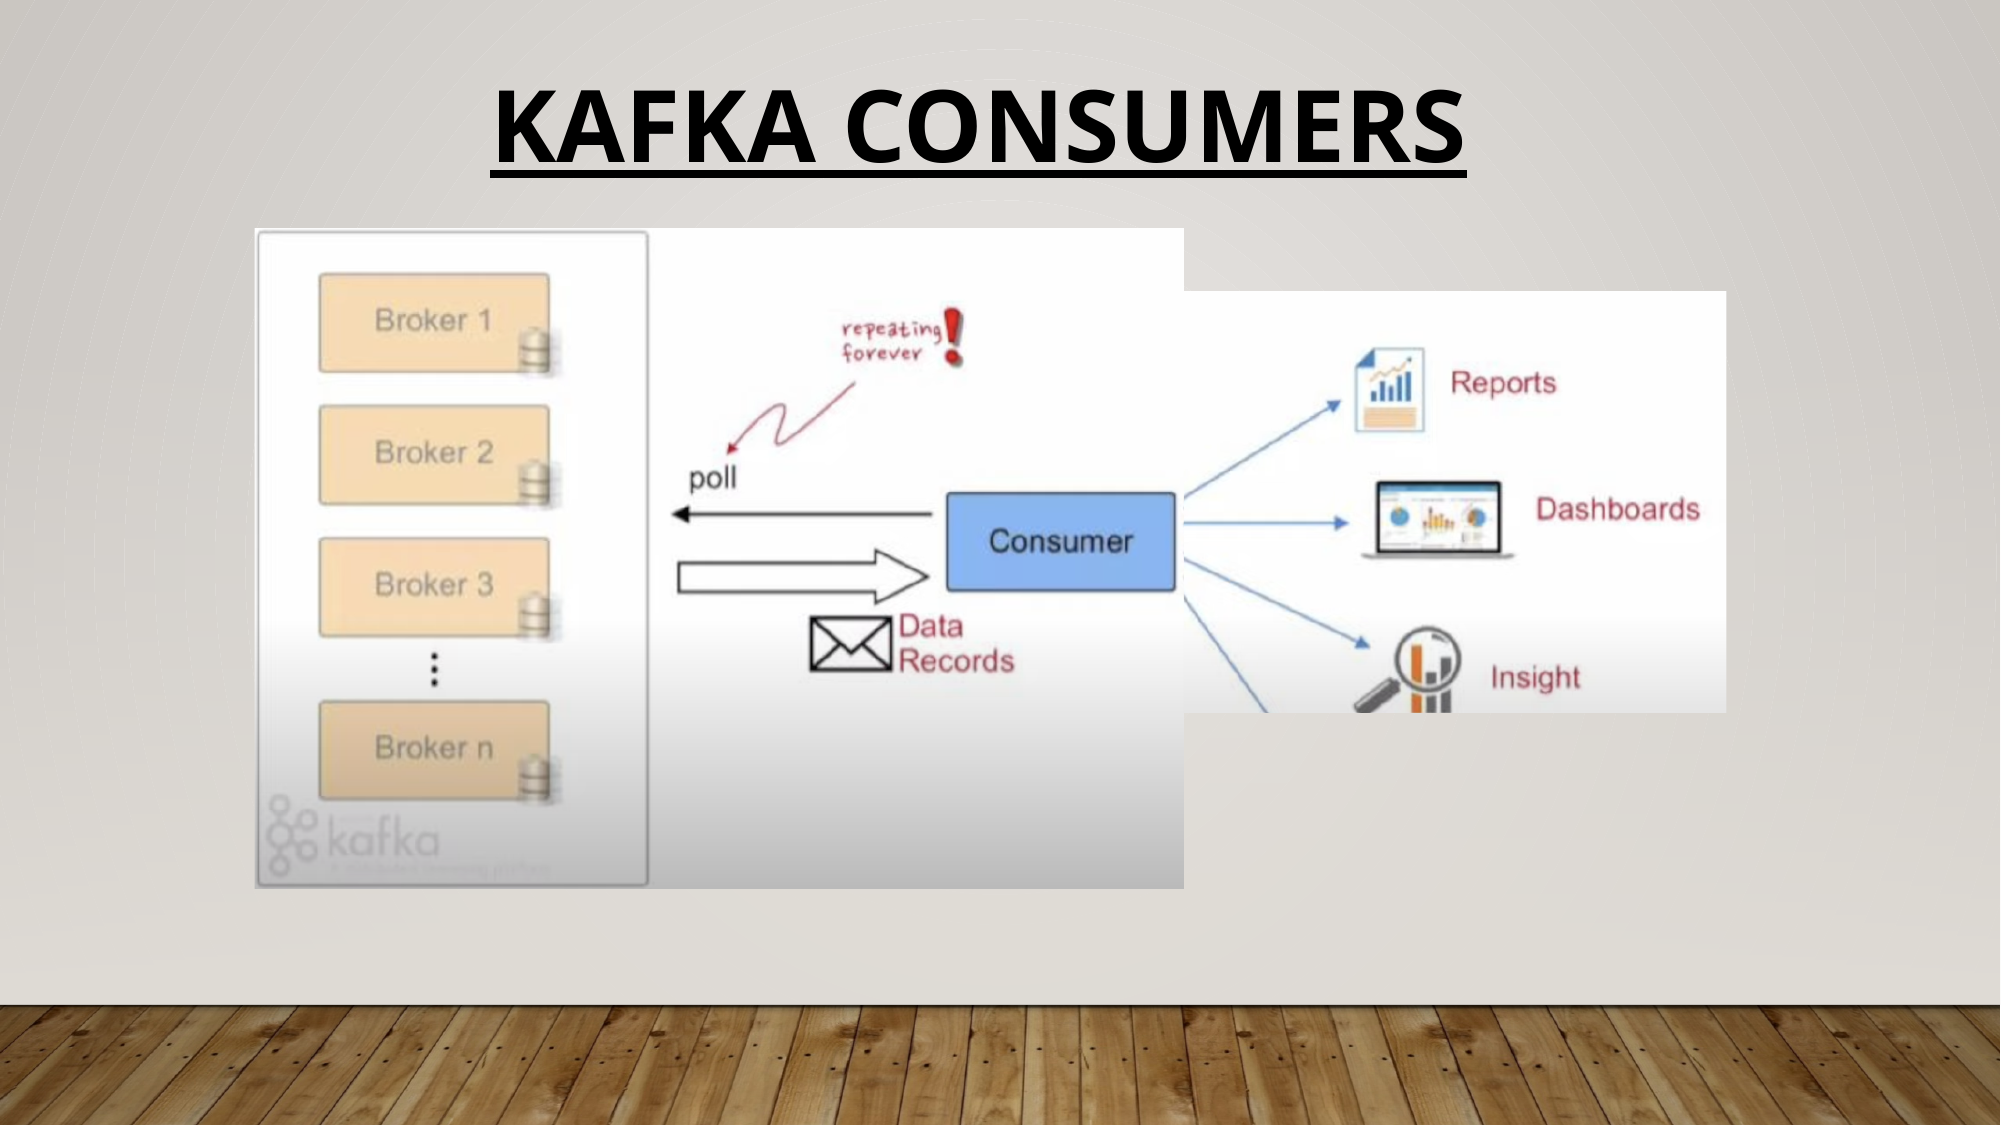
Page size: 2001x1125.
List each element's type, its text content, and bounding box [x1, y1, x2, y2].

text_box KAFKA CONSUMERS [475, 55, 1482, 190]
picture [254, 228, 1727, 889]
picture [0, 1005, 2000, 1125]
